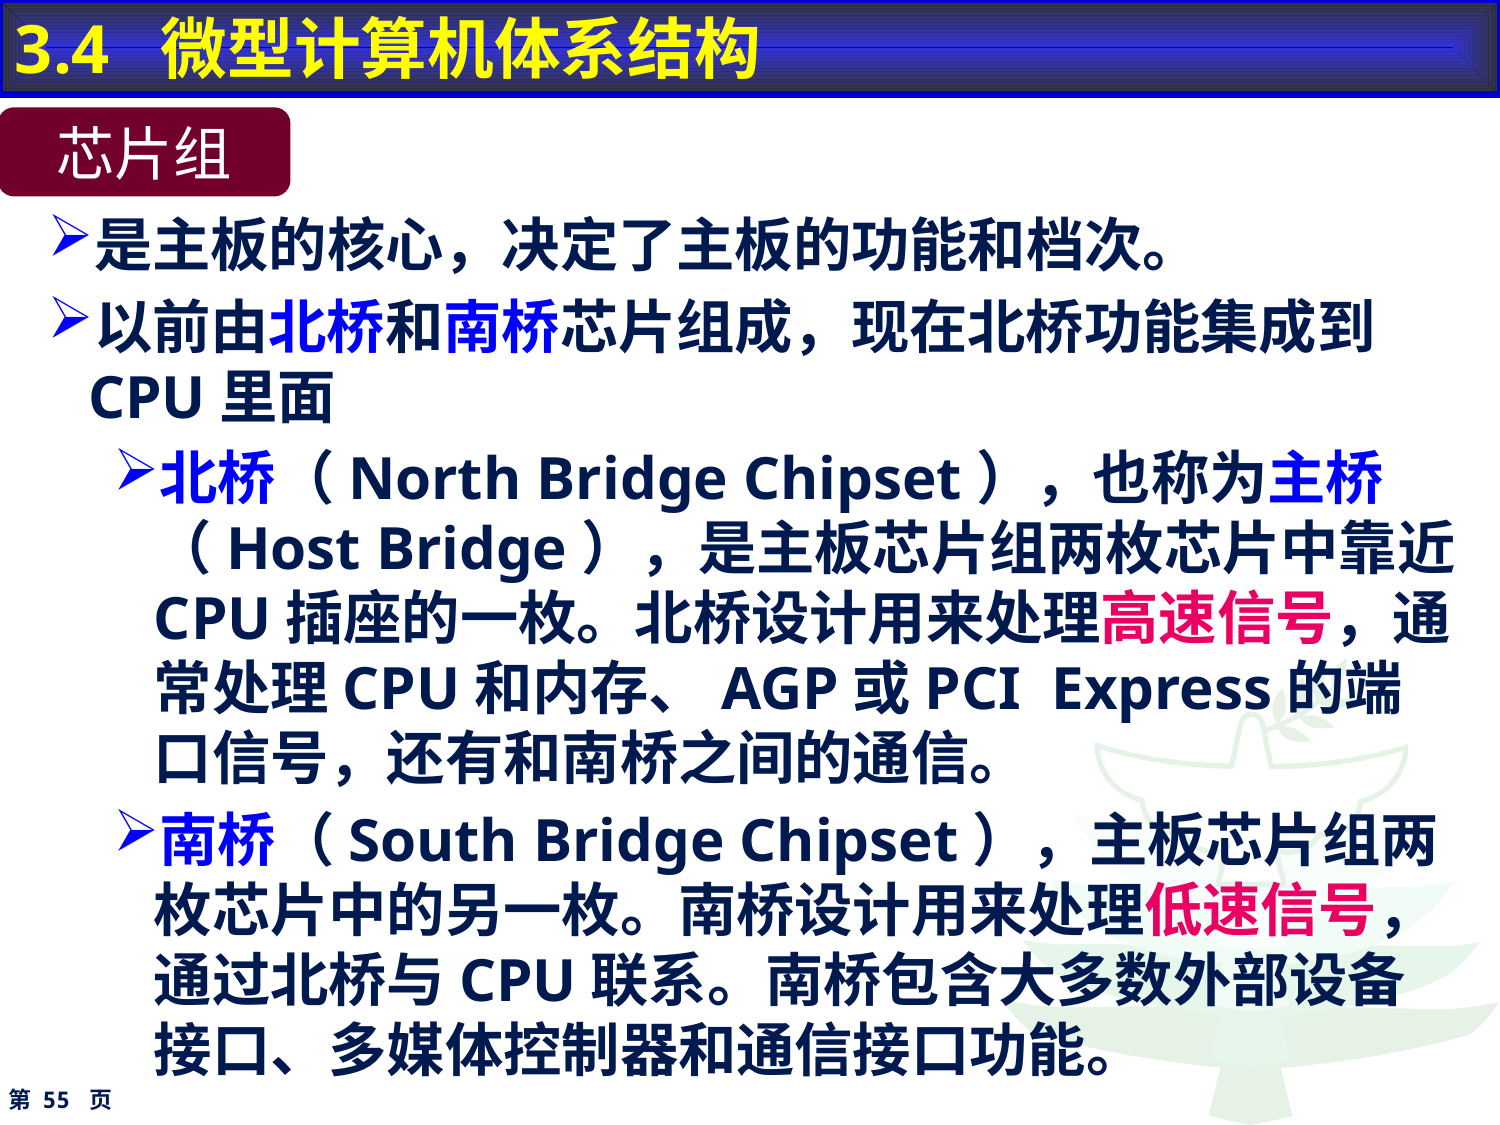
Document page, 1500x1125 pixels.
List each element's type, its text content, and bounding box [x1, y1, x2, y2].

list 是主板的核心，决定了主板的功能和档次。 以前由北桥和南桥芯片组成，现在北桥功能集成到CPU里面 北桥（North Bridge Chipset），也称为主桥（Host Bridge），是主板芯片组两枚芯片中靠近CPU插座的一枚。北桥设计用来处理高速信号，通常处理CPU和内存、AGP或PCI Express的端口信号，还有和南桥之间的通信。 南桥（South Bridge Chipset），主板芯片组两枚芯片中的另一枚。南桥设计用来处理低速信号，通过北桥与CPU联系。南桥包含大多数外部设备接口、多媒体控制器和通信接口功能。 [37, 202, 1471, 1071]
text_box 3.4 微型计算机体系结构 [0, 0, 1500, 95]
text_box 芯片组 [0, 107, 291, 197]
